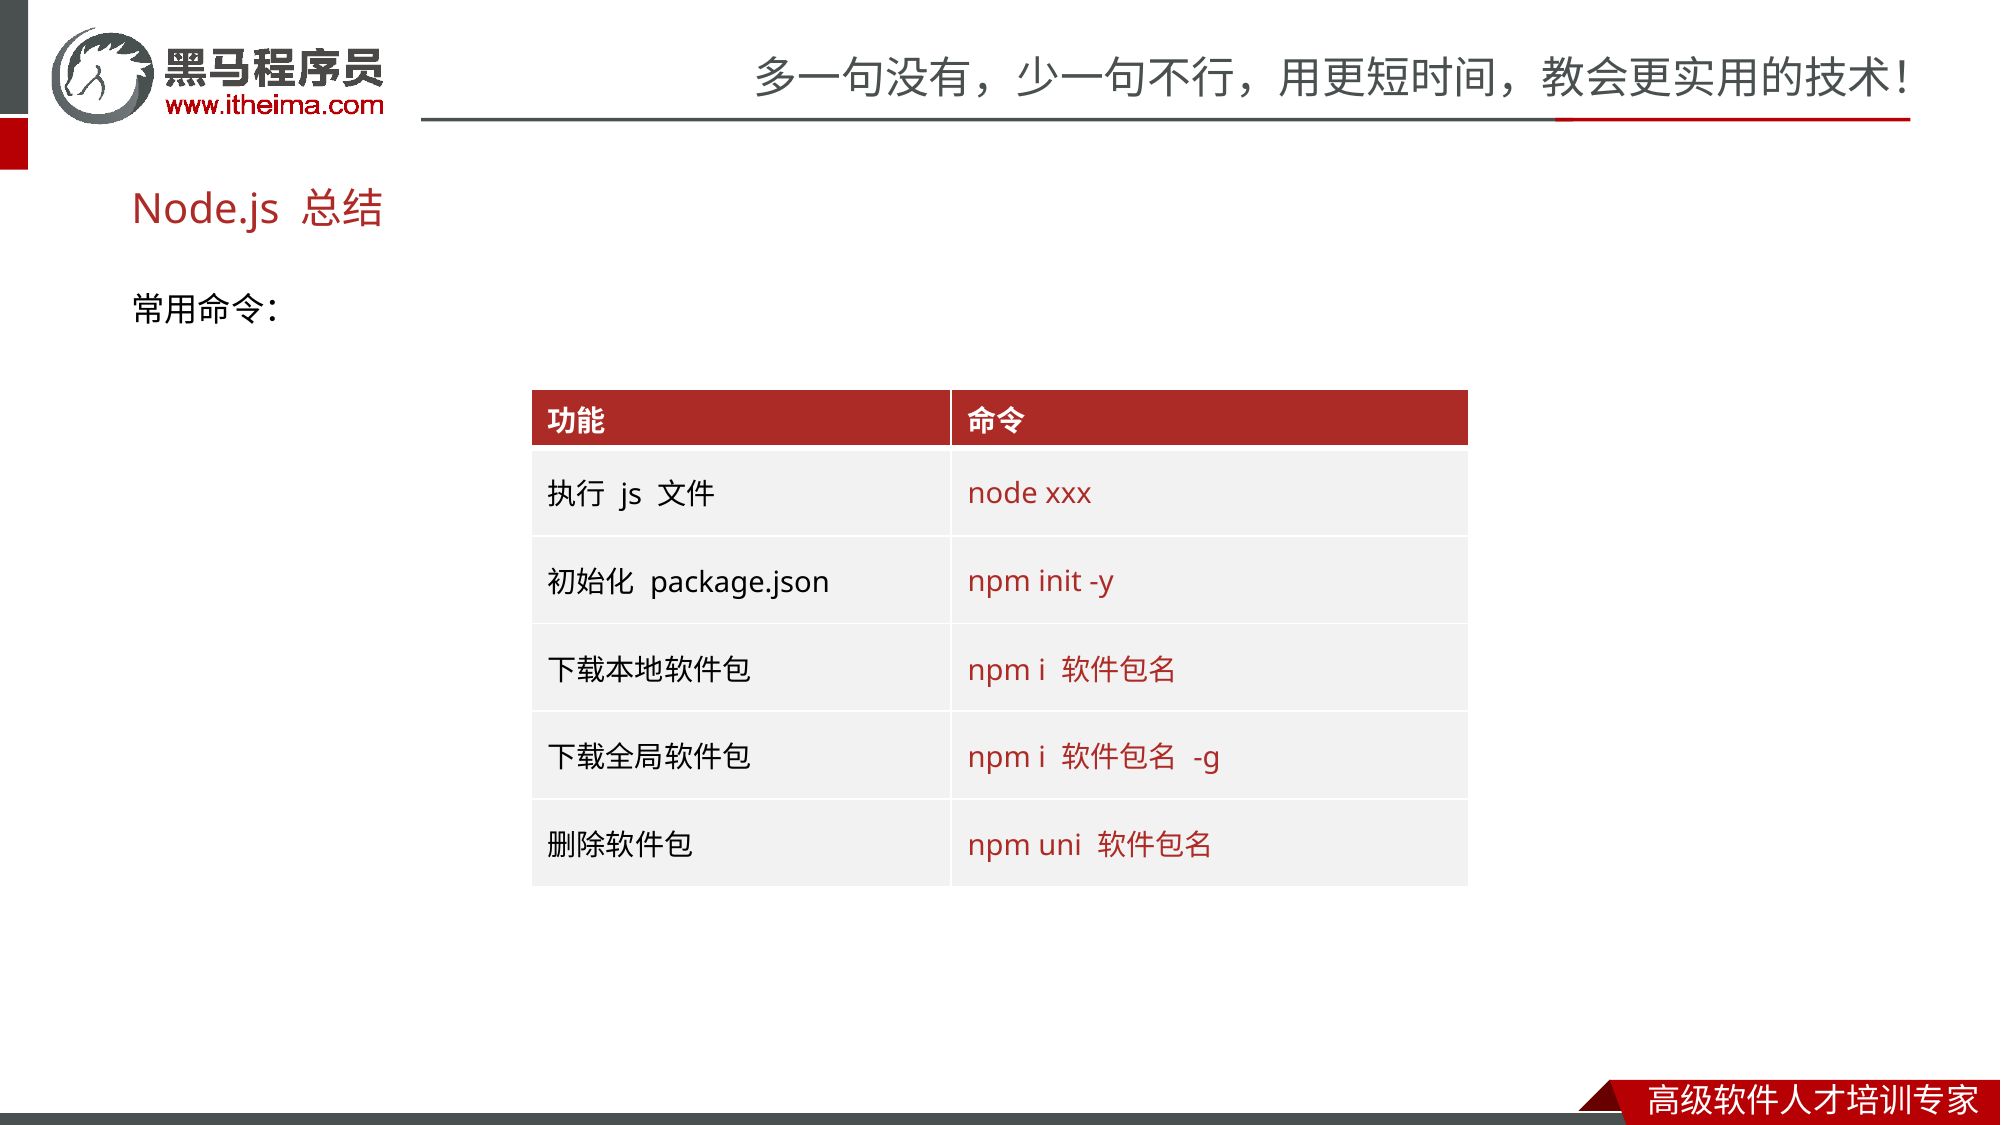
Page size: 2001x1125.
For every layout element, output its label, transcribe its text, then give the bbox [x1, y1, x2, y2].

table_cell npm i 软件包名 -g [952, 712, 1468, 798]
table_cell node xxx [952, 451, 1468, 535]
picture [50, 26, 384, 125]
table_cell 下载本地软件包 [532, 624, 950, 710]
table_cell 下载全局软件包 [532, 712, 950, 798]
title Node.js 总结 [116, 164, 1880, 250]
table_cell 删除软件包 [532, 800, 950, 886]
table_header 命令 [952, 390, 1468, 445]
table_cell npm i 软件包名 [952, 624, 1468, 710]
table_cell 初始化 package.json [532, 537, 950, 623]
list 常用命令： [116, 261, 1876, 1008]
table_cell npm init -y [952, 537, 1468, 623]
table_header 功能 [532, 390, 950, 445]
table_cell npm uni 软件包名 [952, 800, 1468, 886]
table_cell 执行 js 文件 [532, 451, 950, 535]
